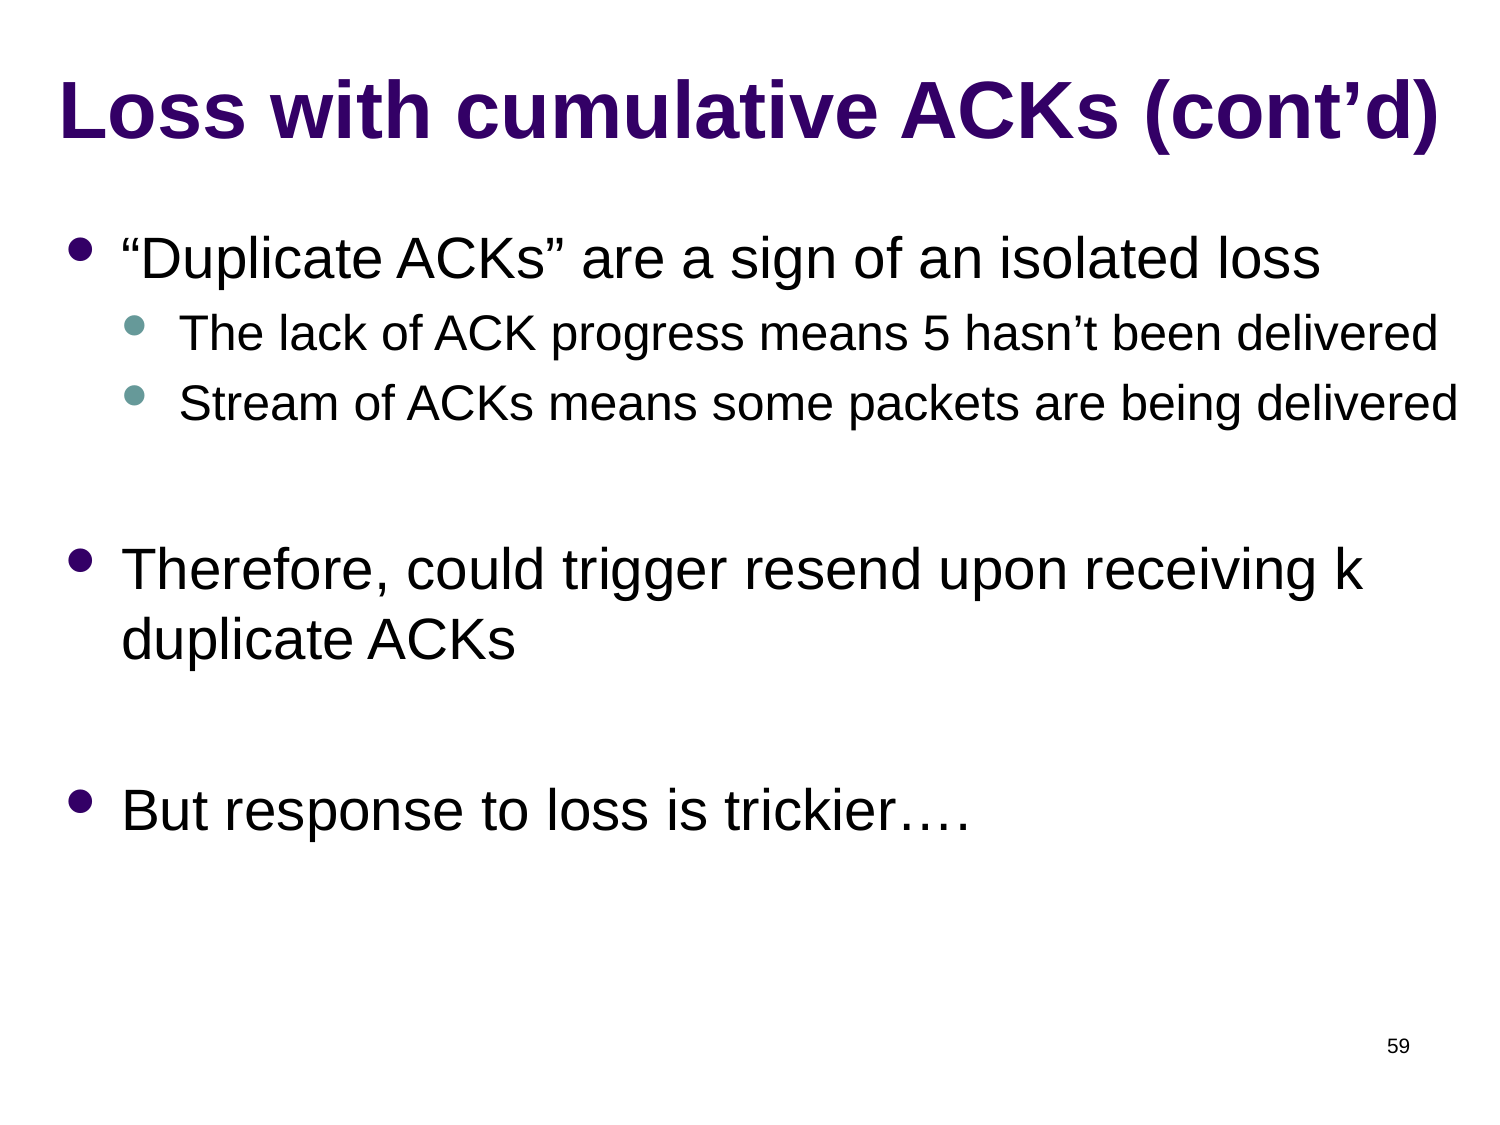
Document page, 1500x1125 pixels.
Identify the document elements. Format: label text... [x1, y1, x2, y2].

list “Duplicate ACKs” are a sign of an isolated loss The lack of ACK progress means 5 hasn’t been delivered Stream of ACKs means some packets are being delivered Therefore, could trigger resend upon receiving k duplicate ACKs But response to loss is trickier…. [50, 212, 1500, 1006]
slide_number 59 [1074, 1024, 1426, 1101]
title Loss with cumulative ACKs (cont’d) [0, 20, 1500, 163]
